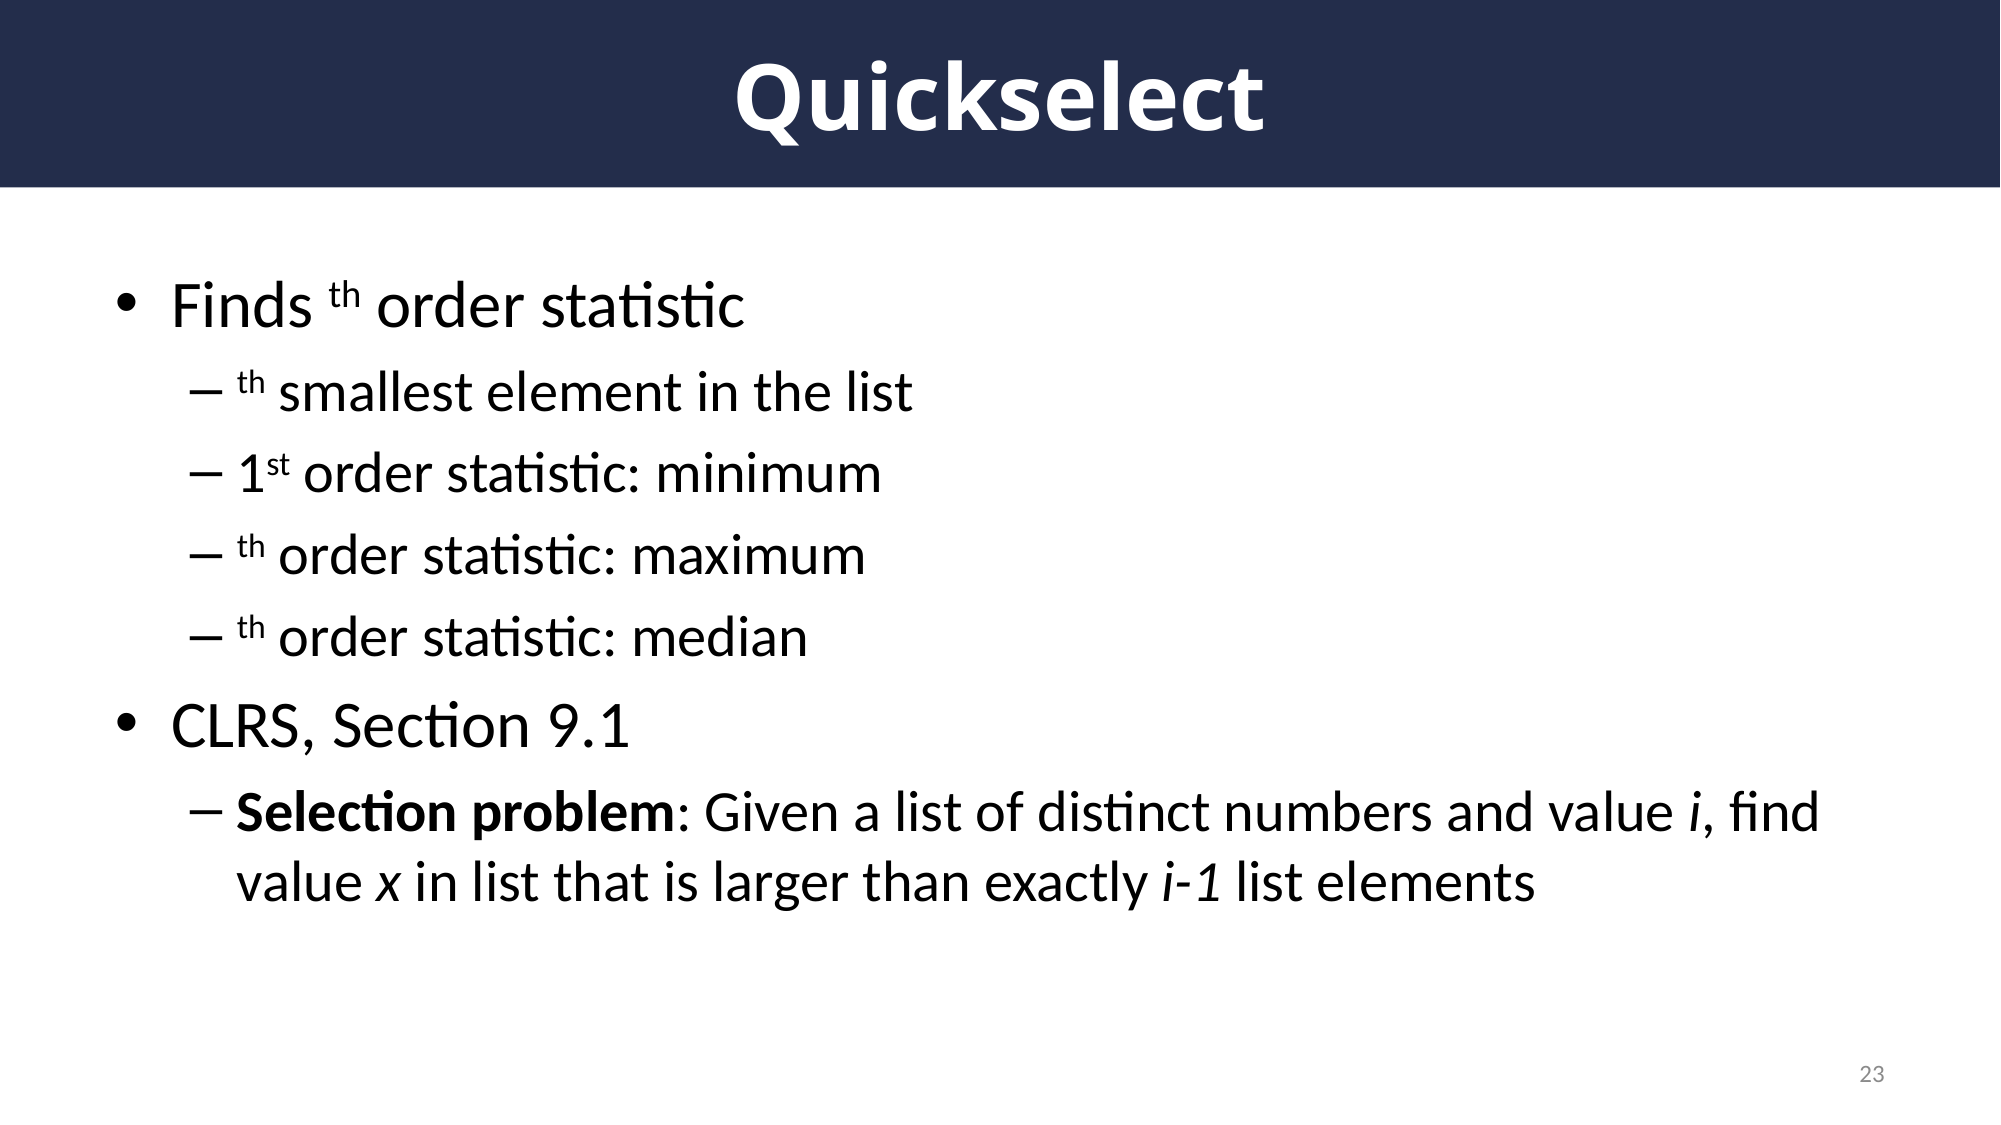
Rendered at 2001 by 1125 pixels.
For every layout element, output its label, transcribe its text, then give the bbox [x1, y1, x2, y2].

slide_number 23 [1433, 1042, 1900, 1103]
title Quickselect [99, 24, 1900, 163]
